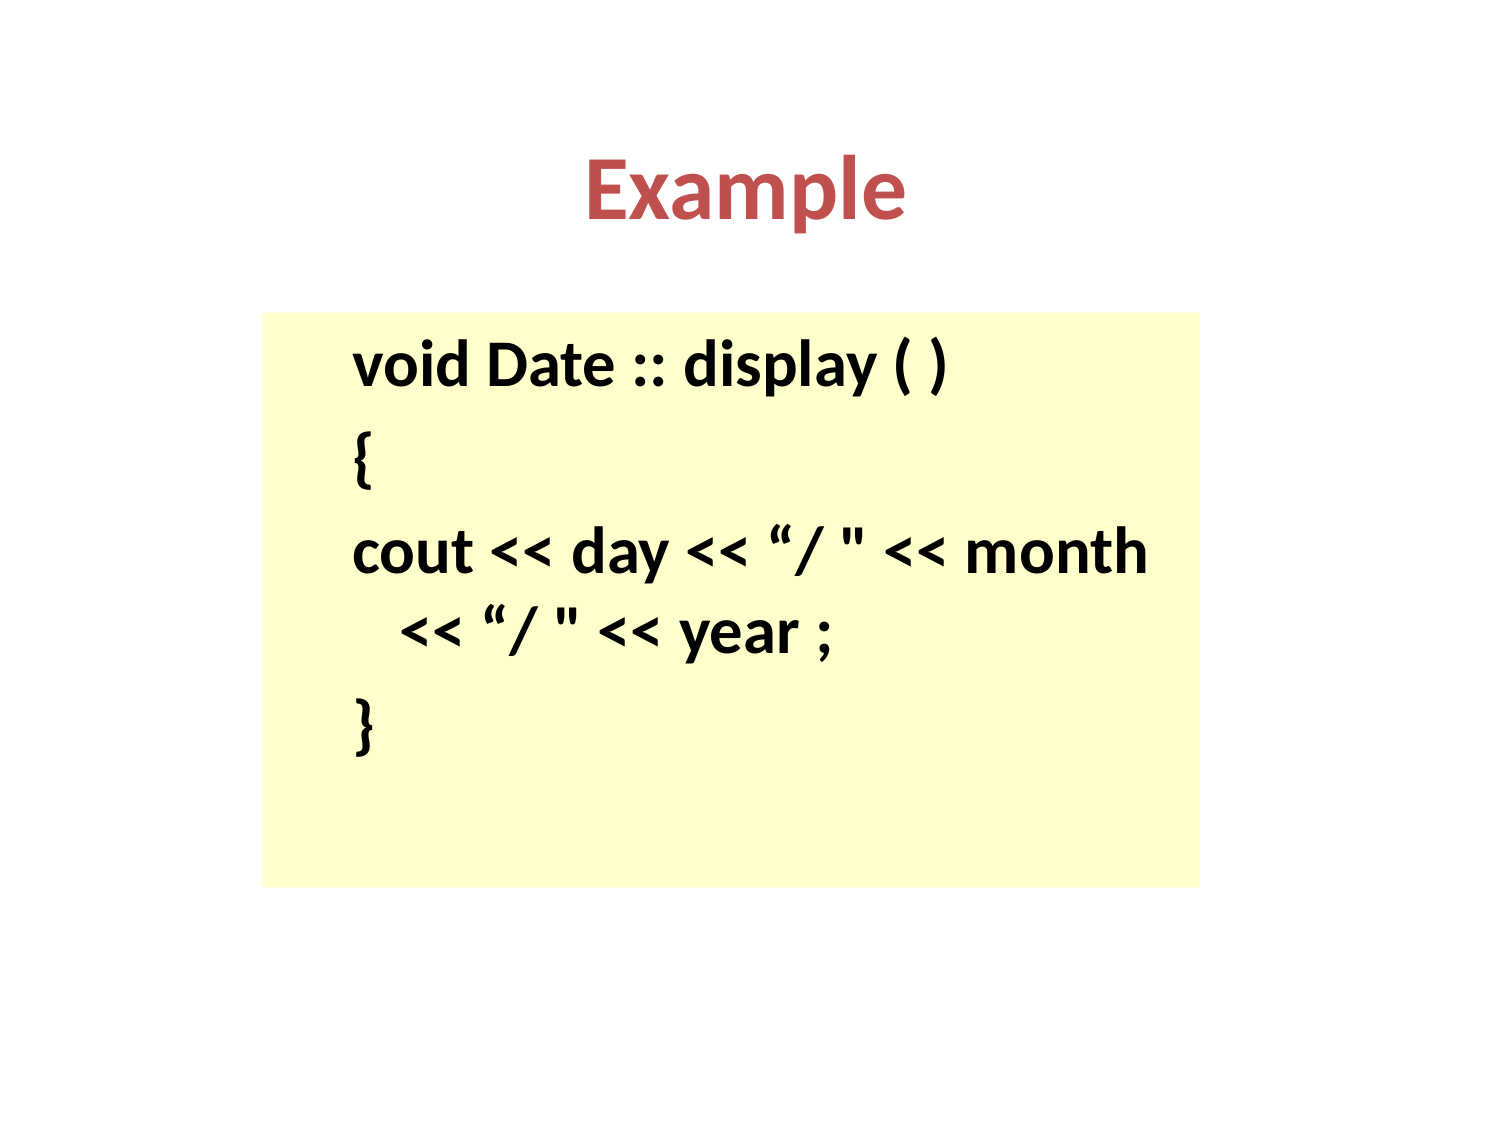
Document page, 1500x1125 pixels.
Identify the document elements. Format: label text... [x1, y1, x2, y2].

list void Date :: display ( ) { cout << day << “/ " << month << “/ " << year ; } [262, 312, 1200, 888]
title Example [137, 112, 1375, 254]
